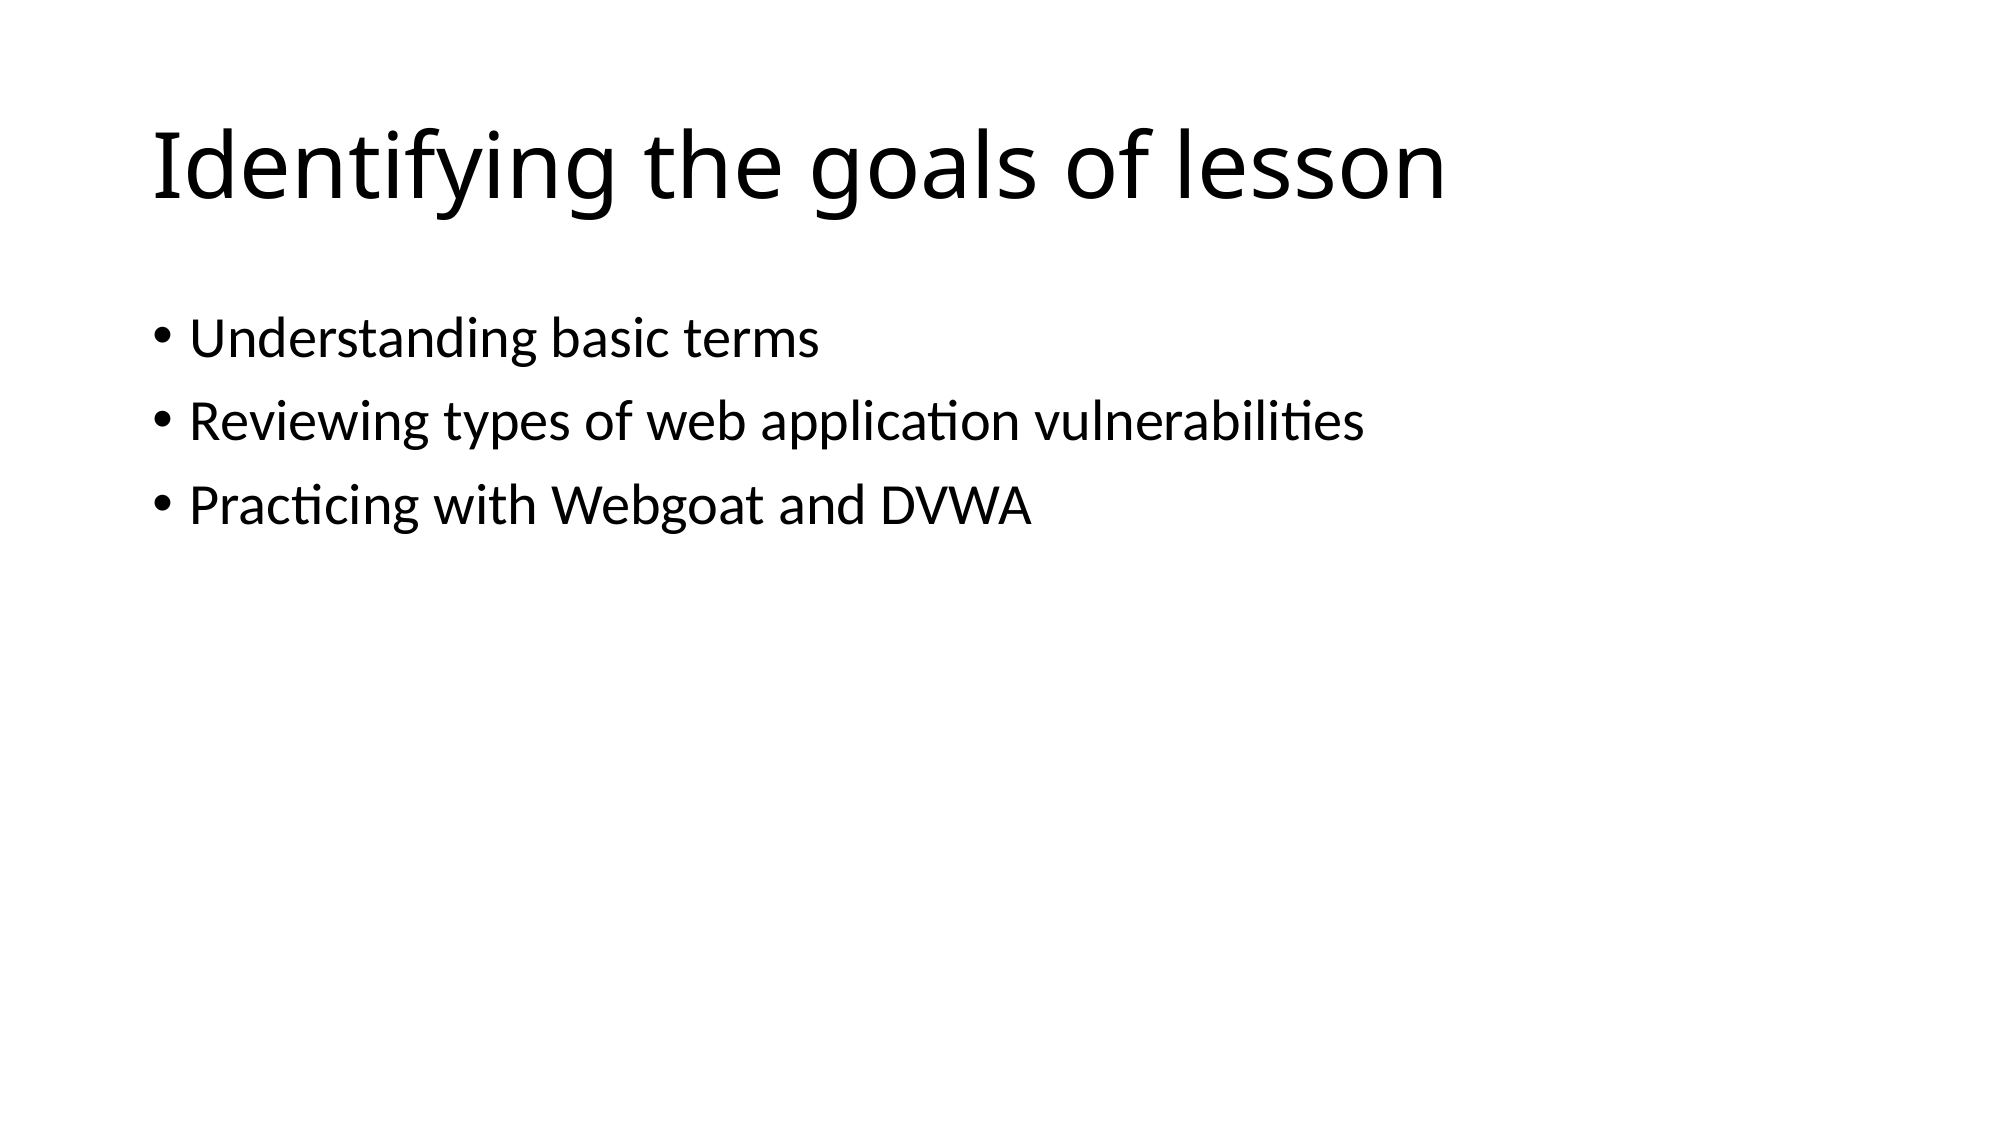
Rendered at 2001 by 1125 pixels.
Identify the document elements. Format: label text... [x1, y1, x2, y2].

list Understanding basic terms Reviewing types of web application vulnerabilities Practicing with Webgoat and DVWA [137, 299, 1863, 1014]
title Identifying the goals of lesson [137, 59, 1863, 278]
